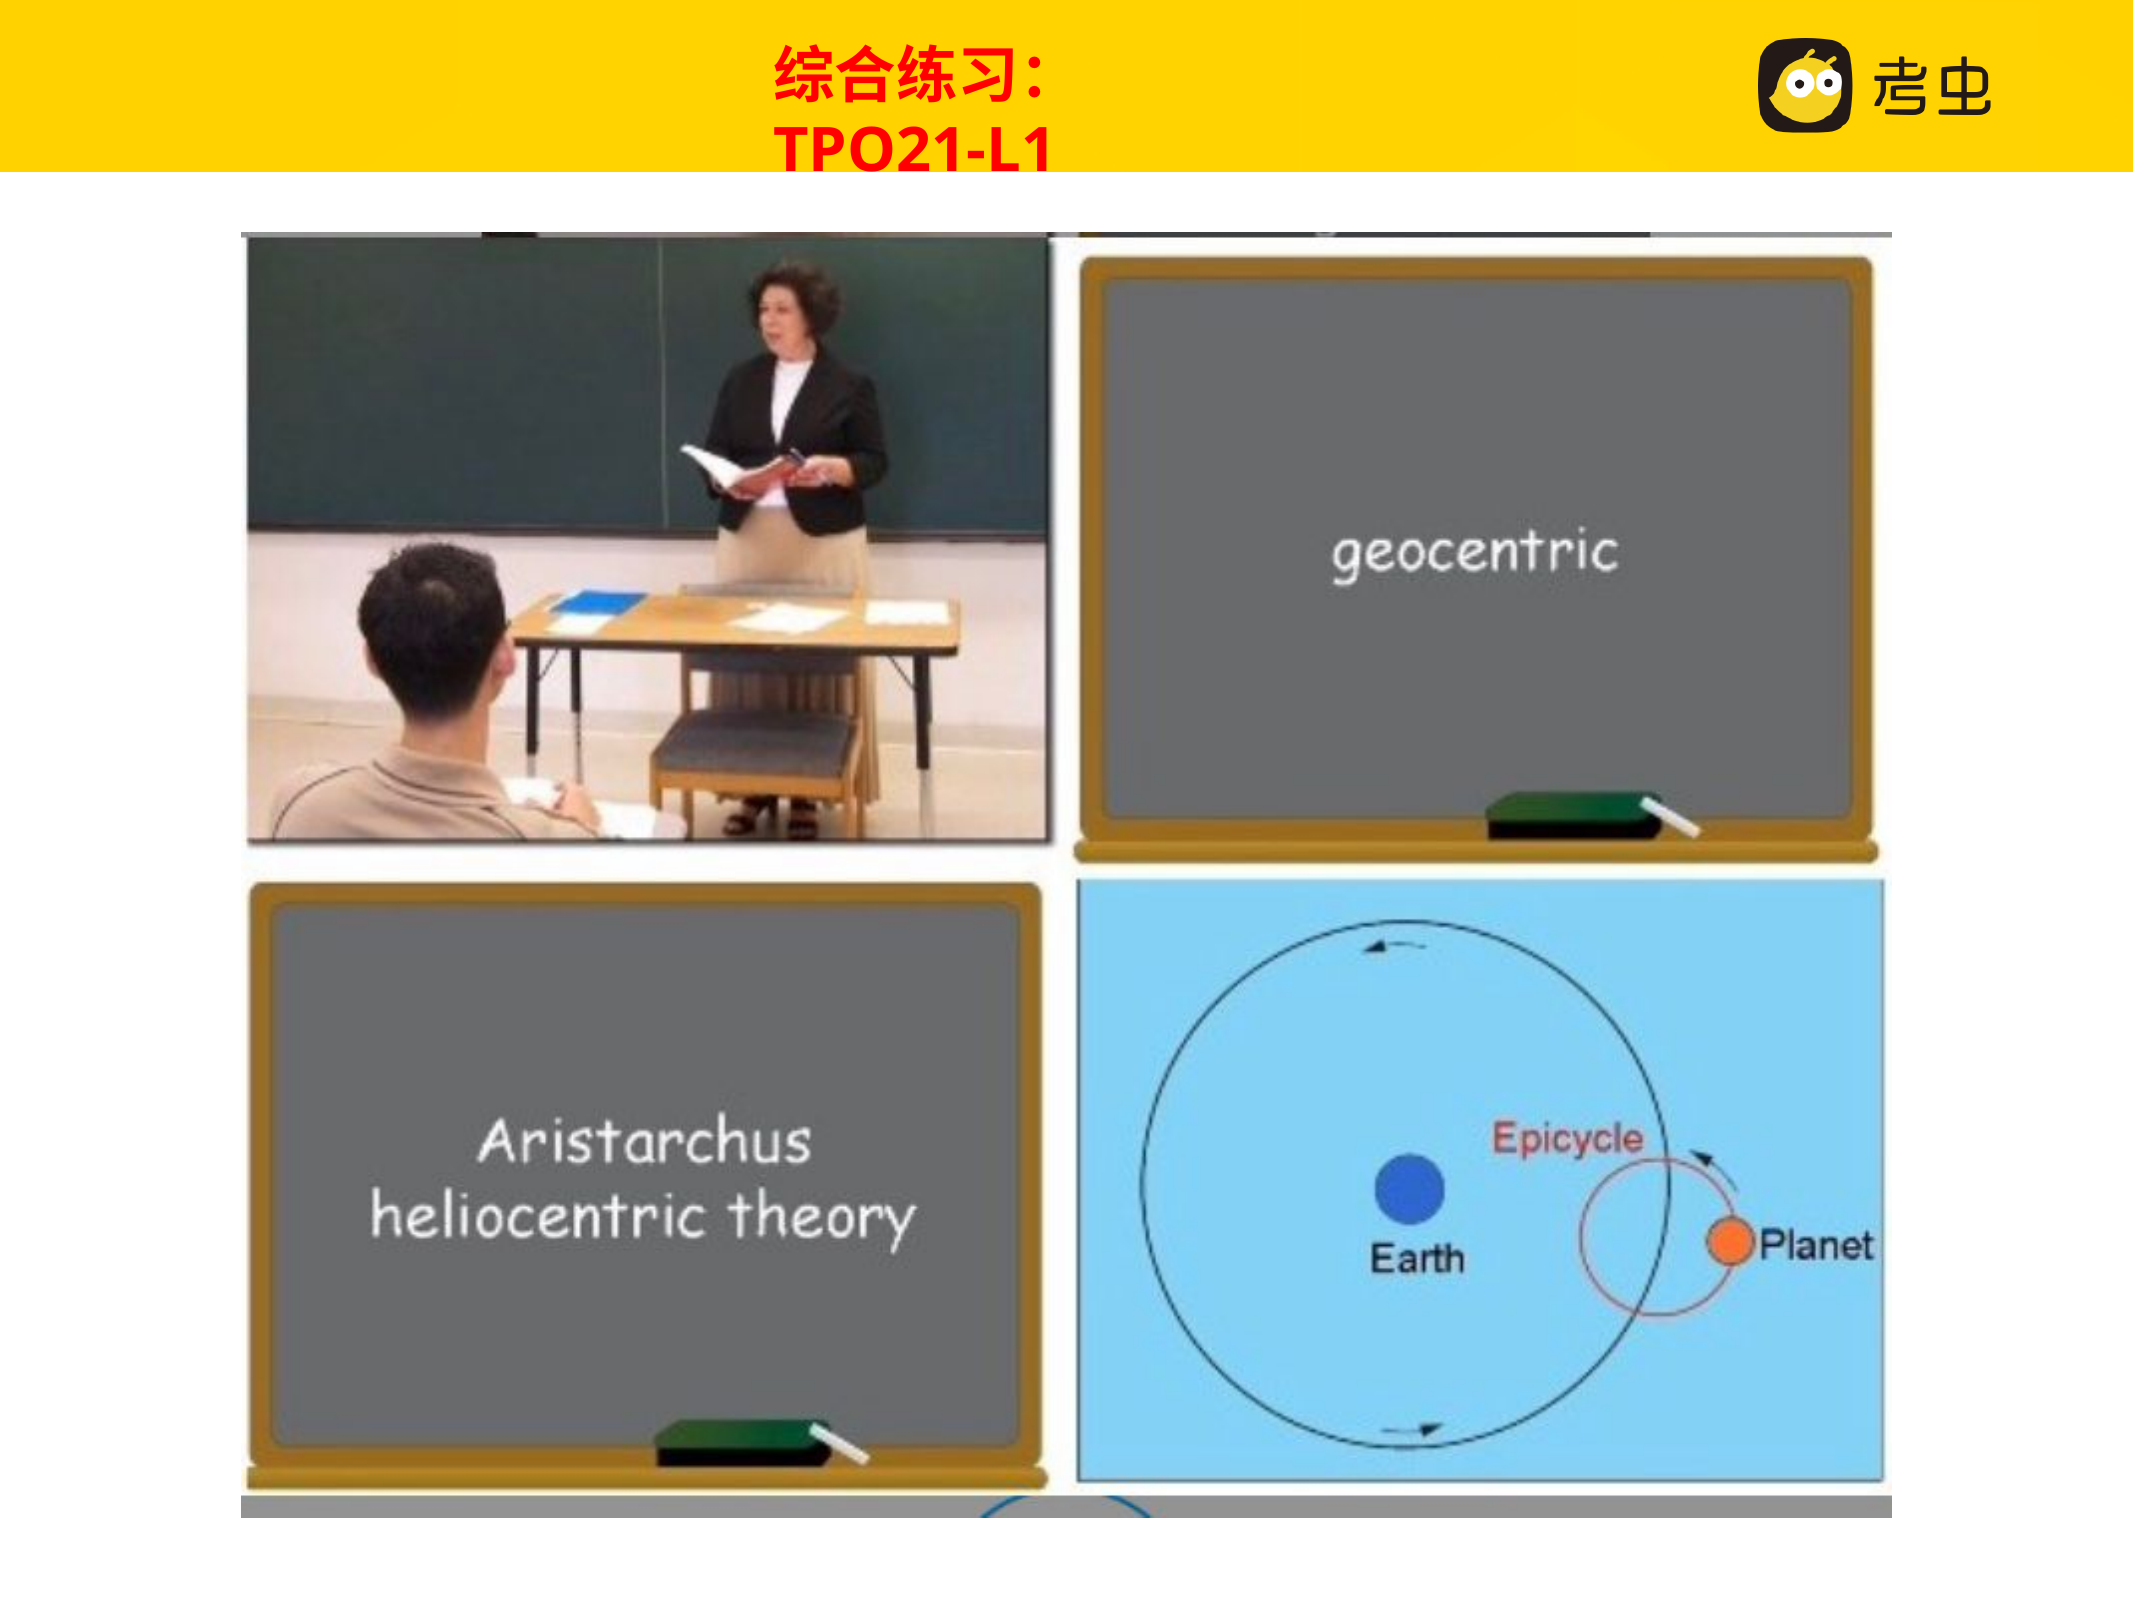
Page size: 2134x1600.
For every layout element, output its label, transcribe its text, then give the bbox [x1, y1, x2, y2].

list 综合练习： TPO21-L1 [764, 27, 1227, 193]
picture [1758, 38, 1991, 133]
picture [241, 232, 1892, 1519]
picture [0, 0, 2134, 172]
